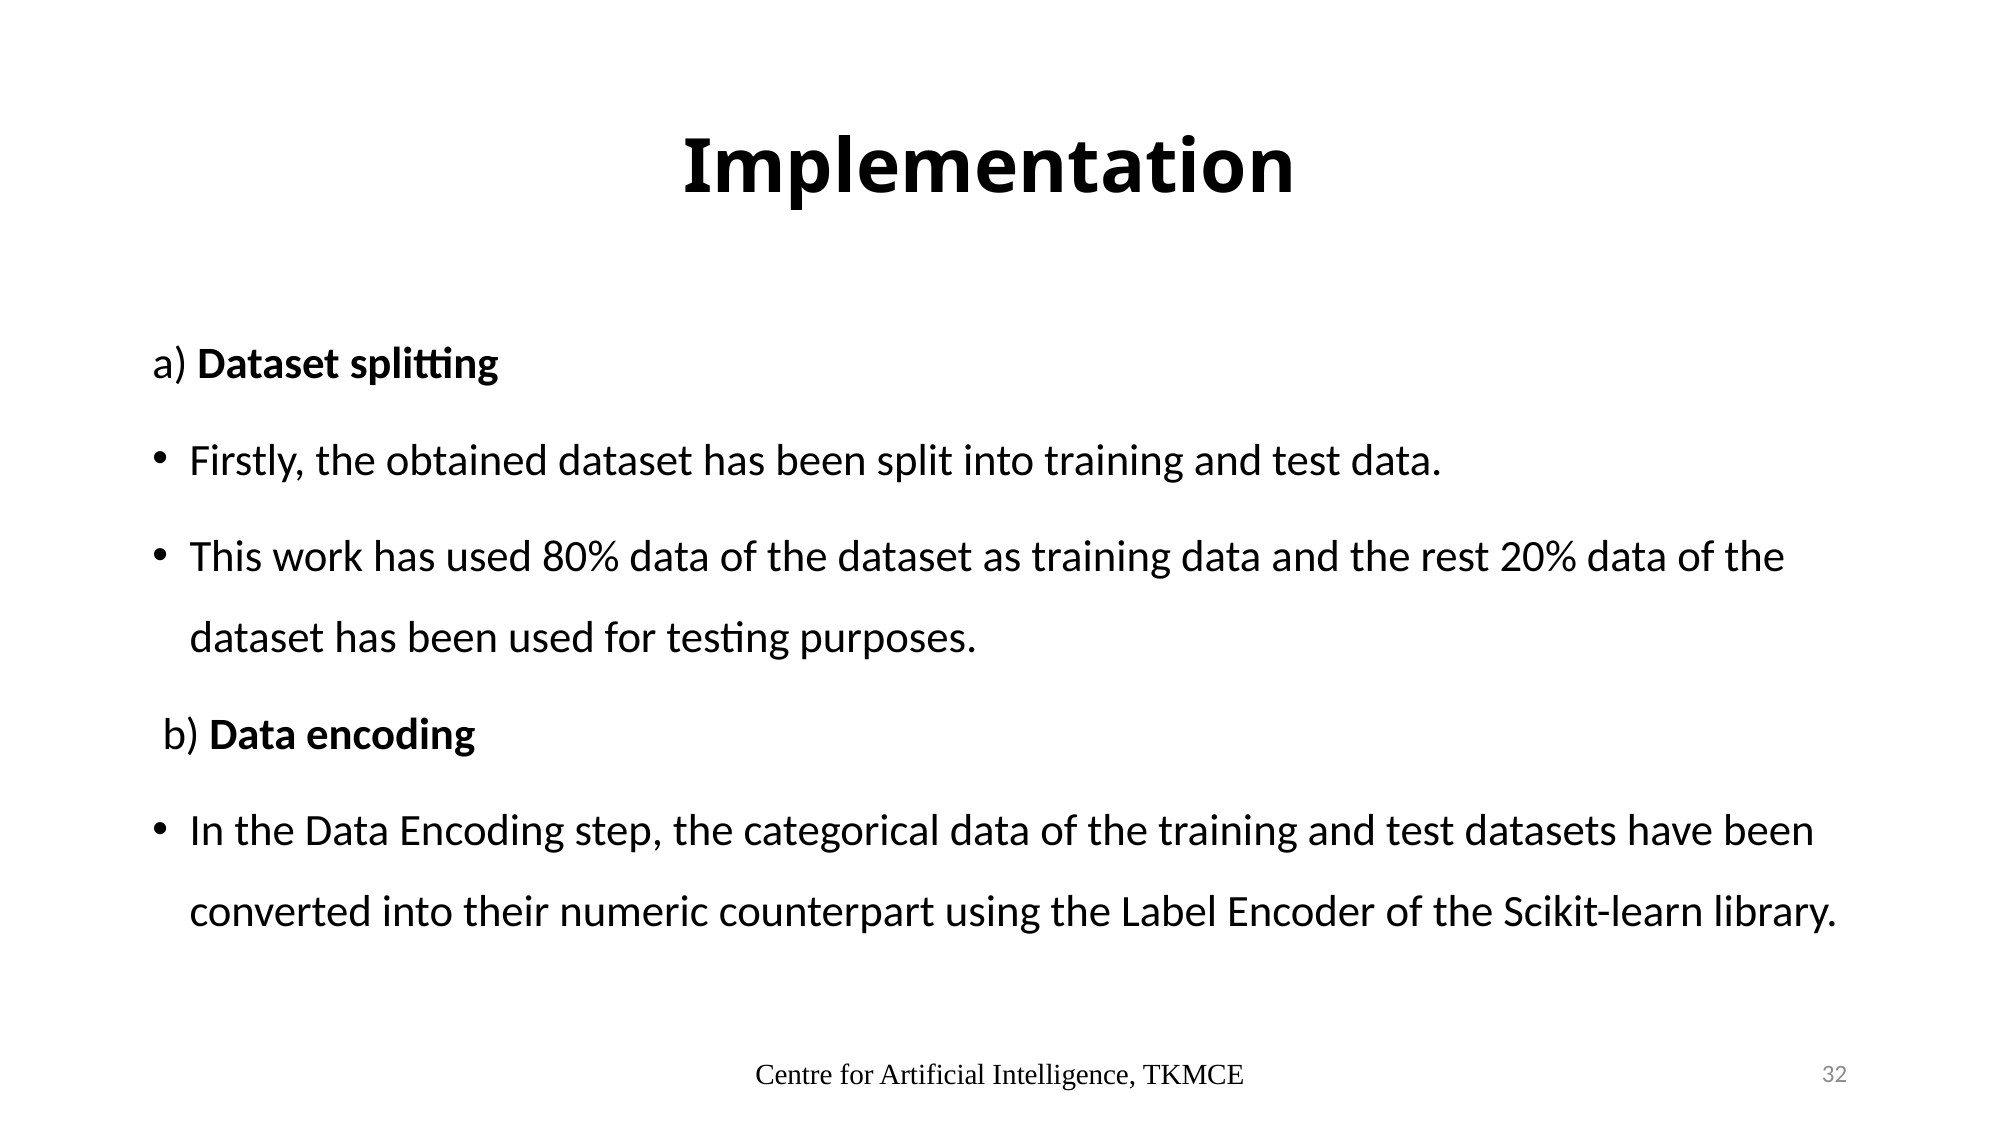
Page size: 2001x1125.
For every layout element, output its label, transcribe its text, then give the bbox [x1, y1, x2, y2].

title Implementation [137, 59, 1863, 278]
slide_number 32 [1412, 1042, 1863, 1103]
footer Centre for Artificial Intelligence, TKMCE [662, 1042, 1338, 1103]
list a) Dataset splitting Firstly, the obtained dataset has been split into training and test data. This work has used 80% data of the dataset as training data and the rest 20% data of the dataset has been used for testing purposes. b) Data encoding In the Data Encoding step, the categorical data of the training and test datasets have been converted into their numeric counterpart using the Label Encoder of the Scikit-learn library. [137, 299, 1863, 1014]
